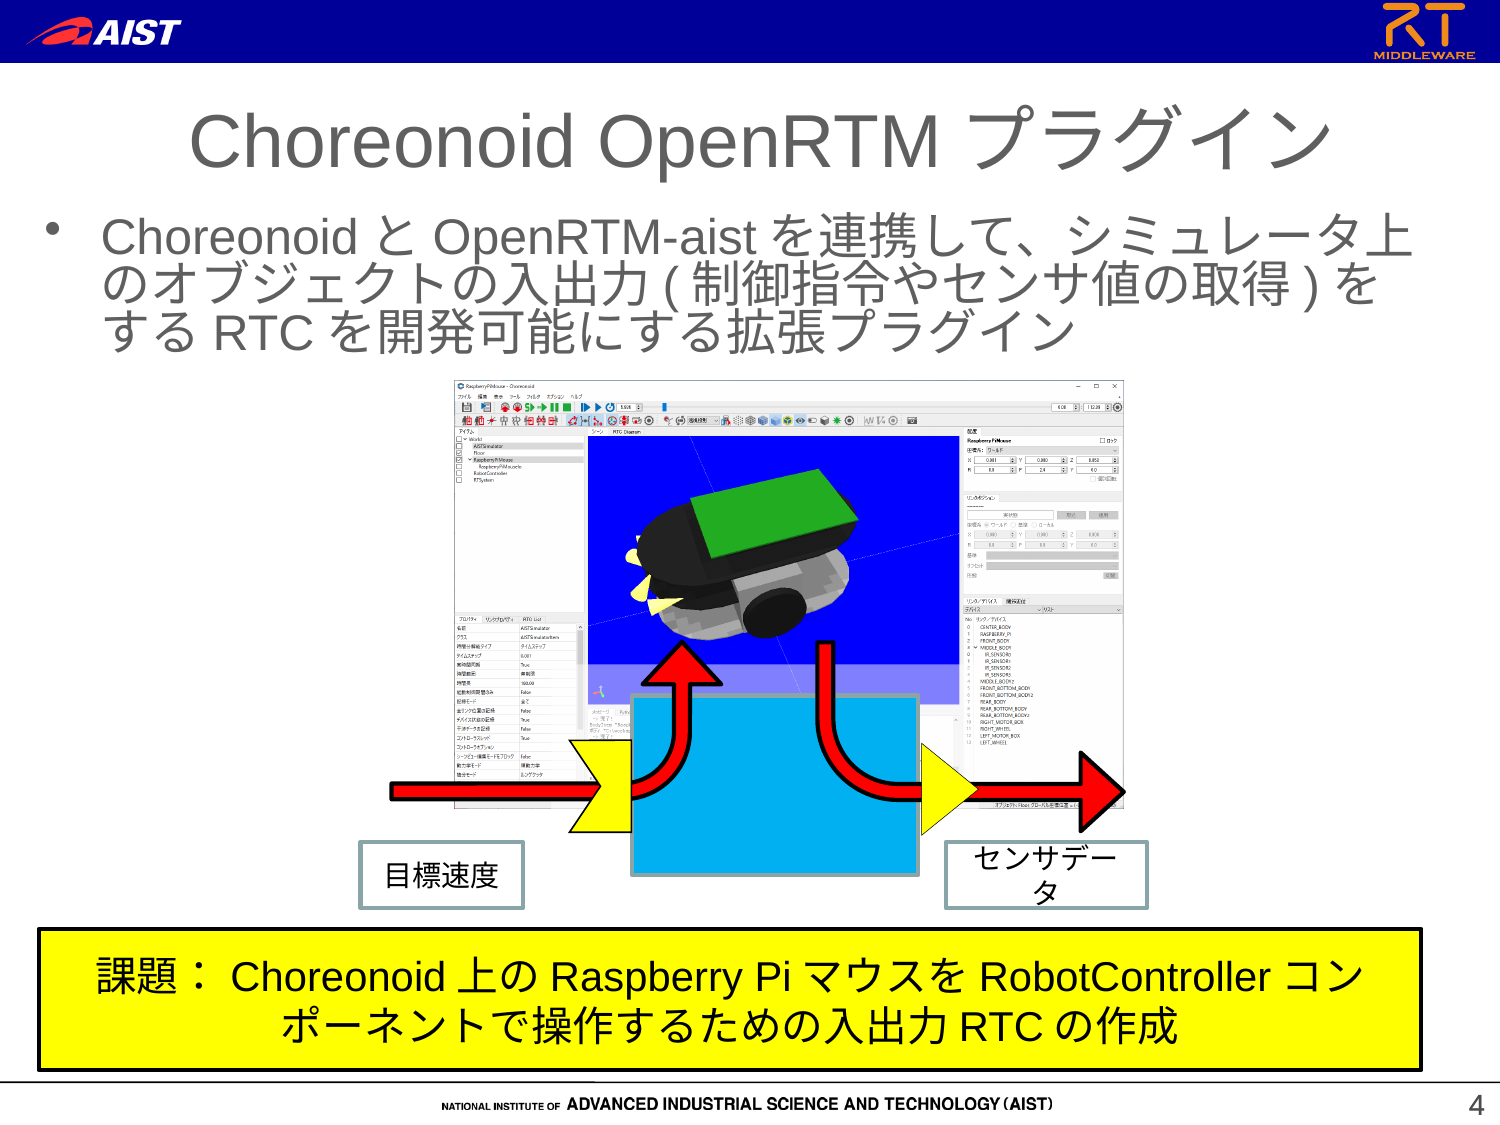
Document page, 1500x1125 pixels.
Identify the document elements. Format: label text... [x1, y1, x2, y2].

picture [0, 0, 1500, 63]
text_box [549, 816, 944, 899]
text_box [389, 781, 449, 802]
text_box 4 [1149, 1078, 1500, 1125]
text_box [630, 816, 920, 877]
title Choreonoid OpenRTMプラグイン [29, 66, 1474, 208]
text_box 目標速度 [358, 840, 525, 910]
text_box ChoreonoidとOpenRTM-aistを連携して、シミュレータ上のオブジェクトの入出力(制御指令やセンサ値の取得)をするRTCを開発可能にする拡張プラグイン [29, 209, 1431, 367]
text_box センサデータ [944, 840, 1149, 910]
picture [442, 1097, 1052, 1110]
picture [454, 380, 1124, 837]
text_box [1078, 816, 1101, 834]
text_box 課題：Choreonoid上のRaspberry PiマウスをRobotControllerコンポーネントで操作するための入出力RTCの作成 [37, 927, 1423, 1072]
